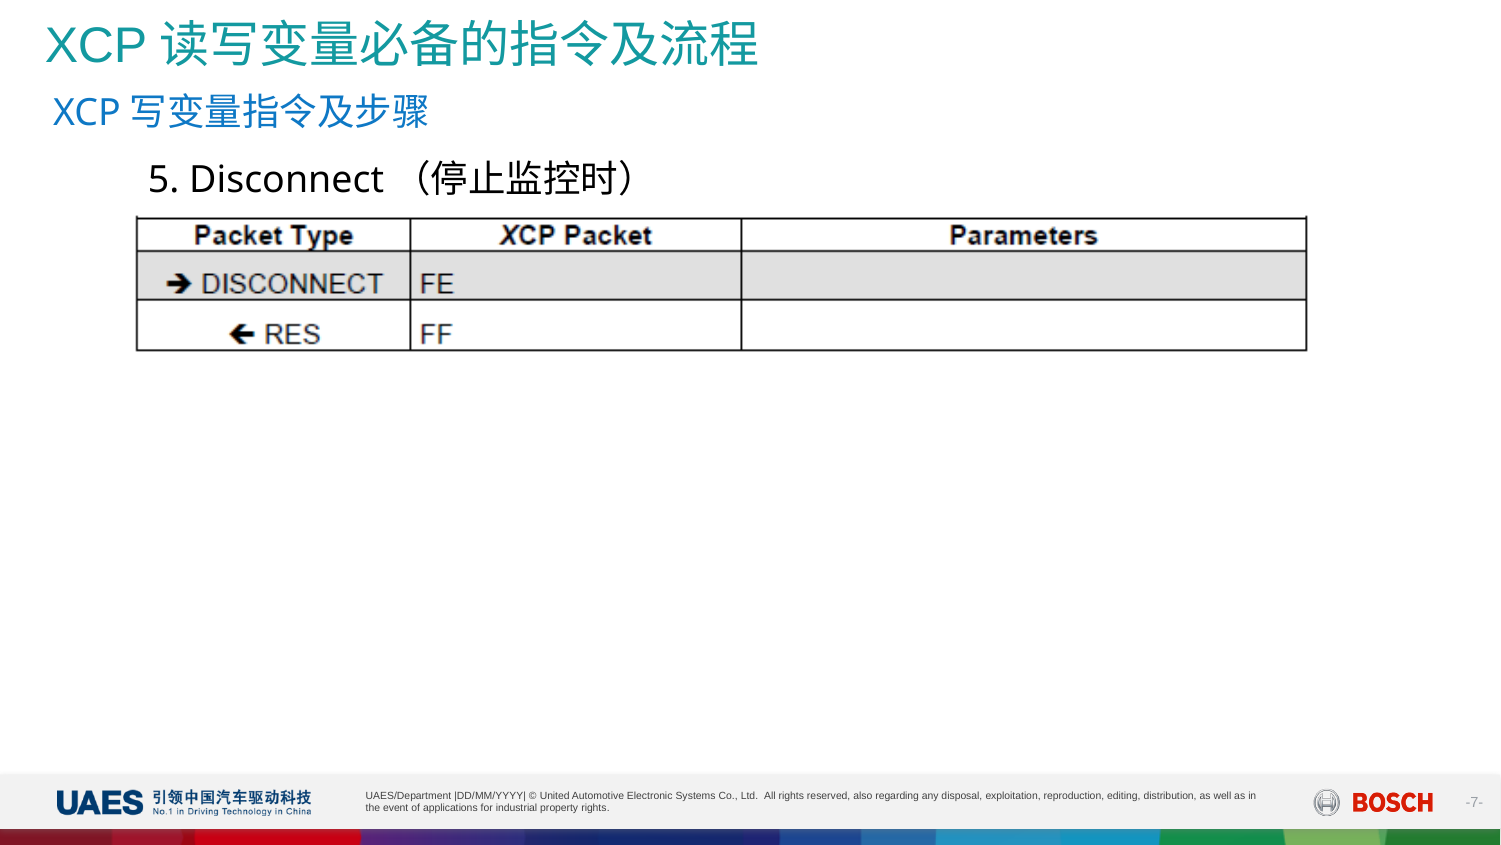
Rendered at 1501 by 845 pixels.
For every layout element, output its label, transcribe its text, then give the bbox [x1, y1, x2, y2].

picture [0, 829, 1501, 845]
picture [57, 789, 311, 816]
text_box XCP写变量指令及步骤 [53, 85, 538, 139]
text_box XCP读写变量必备的指令及流程 [44, 20, 1236, 74]
picture [131, 209, 1313, 357]
text_box 5. Disconnect（停止监控时） [133, 144, 671, 207]
